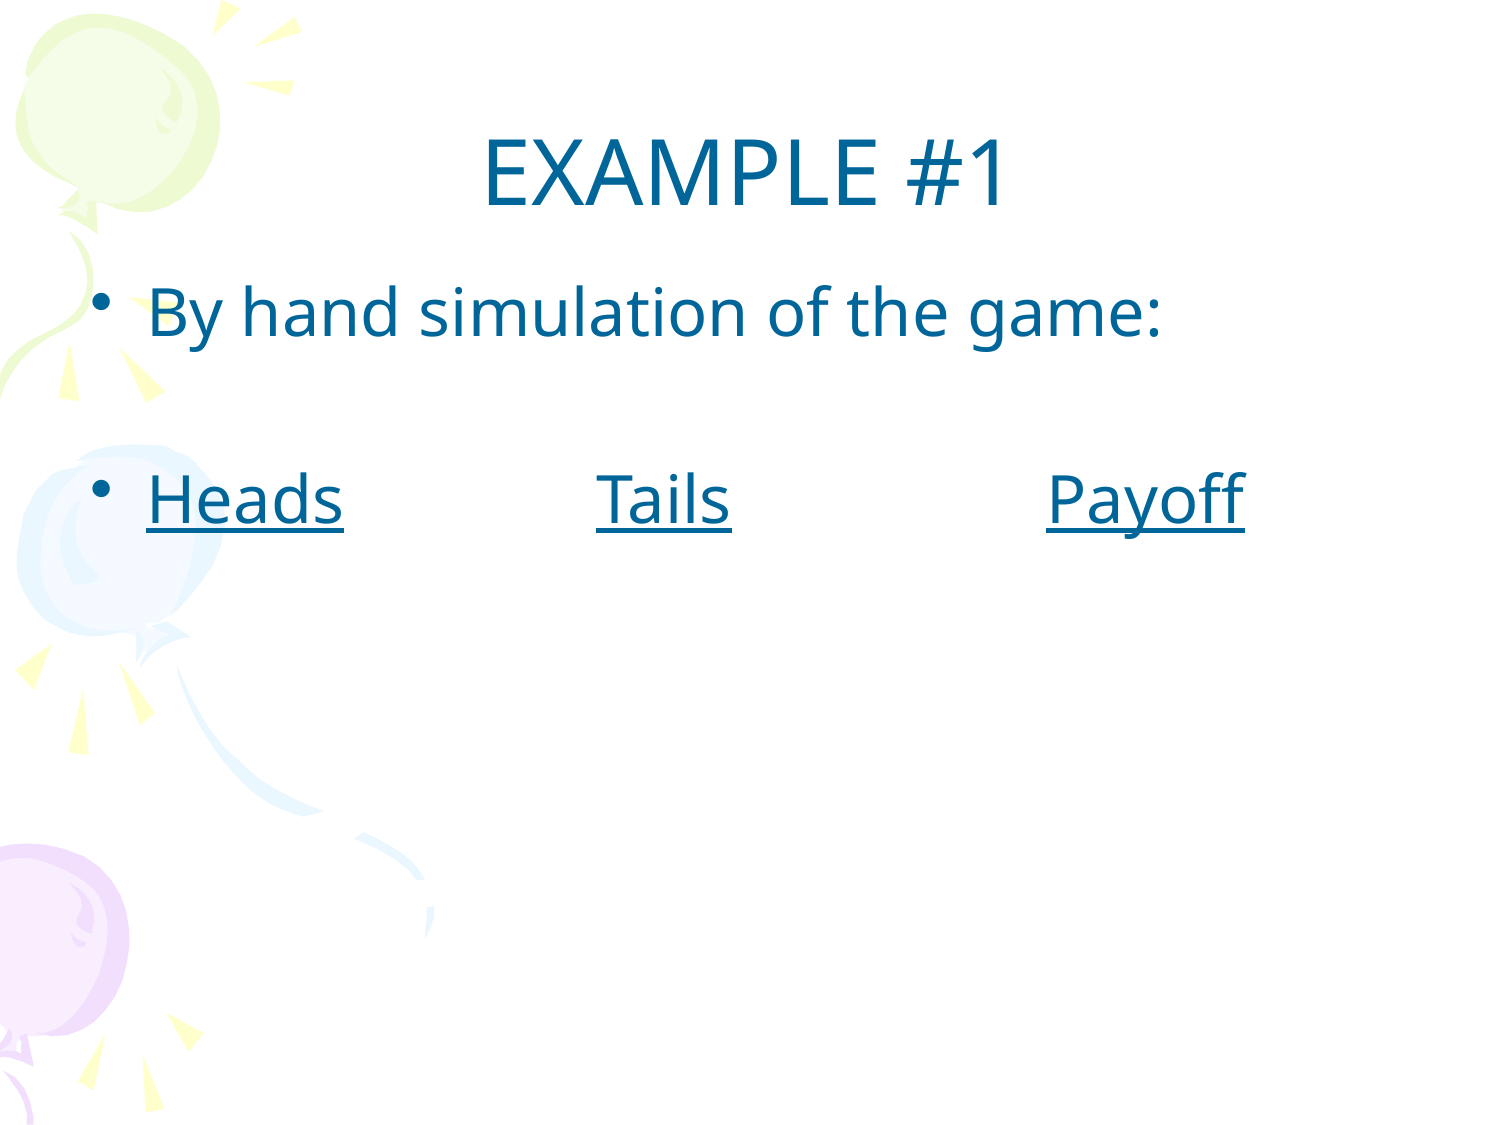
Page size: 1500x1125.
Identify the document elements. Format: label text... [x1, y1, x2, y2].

list By hand simulation of the game: Heads Tails Payoff [74, 262, 1426, 994]
title EXAMPLE #1 [72, 16, 1426, 233]
